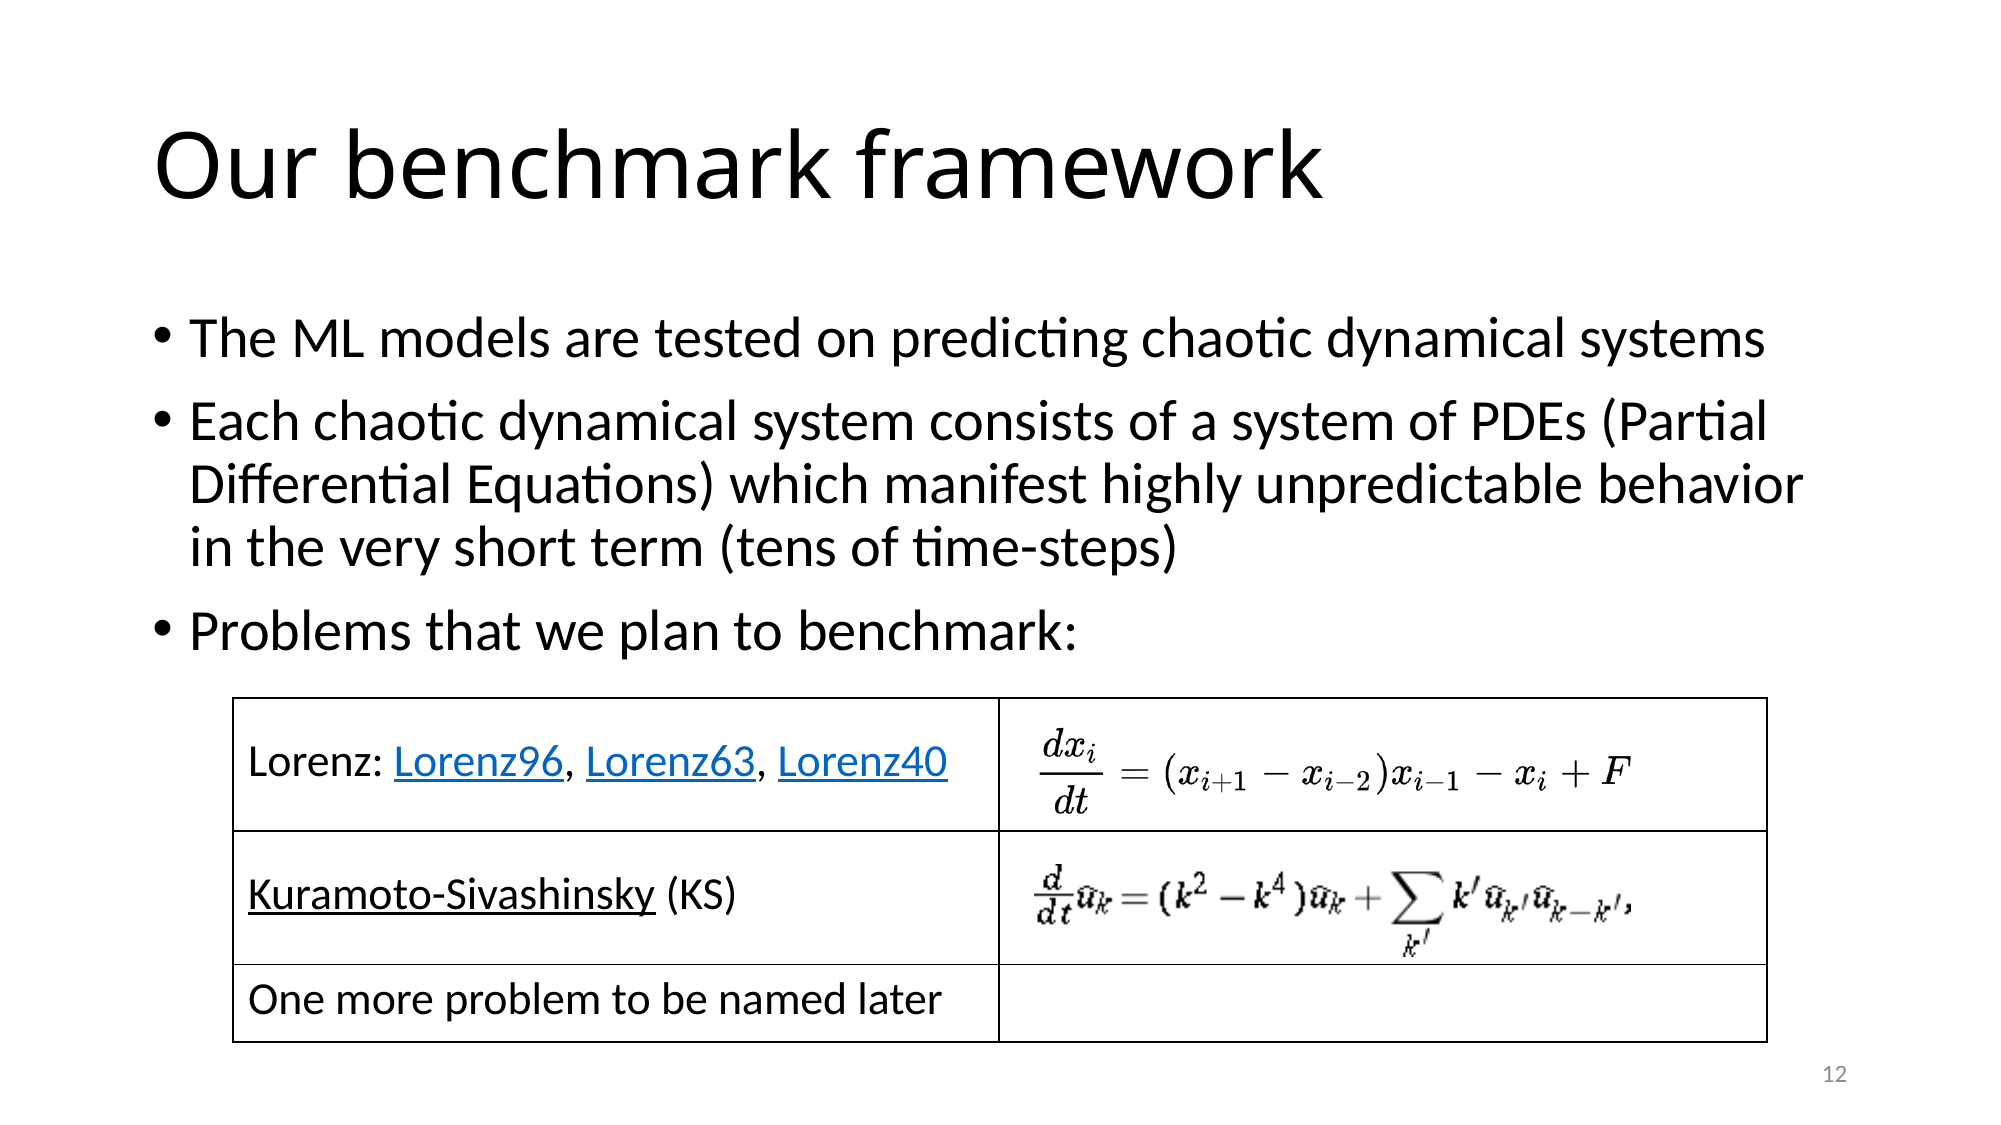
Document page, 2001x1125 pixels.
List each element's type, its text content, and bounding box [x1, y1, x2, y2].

picture [1034, 722, 1631, 819]
table_cell Kuramoto-Sivashinsky (KS) [234, 832, 998, 964]
table_header Lorenz: Lorenz96, Lorenz63, Lorenz40 [234, 699, 998, 830]
table_cell [1000, 965, 1766, 1041]
title Our benchmark framework [137, 59, 1863, 278]
table_header [1000, 699, 1766, 830]
table_cell [1000, 832, 1766, 964]
table_cell One more problem to be named later [234, 965, 998, 1041]
picture [1034, 864, 1631, 957]
slide_number 12 [1412, 1042, 1863, 1103]
list The ML models are tested on predicting chaotic dynamical systems Each chaotic dynamical system consists of a system of PDEs (Partial Differential Equations) which manifest highly unpredictable behavior in the very short term (tens of time-steps) Problems that we plan to benchmark: [137, 299, 1863, 698]
